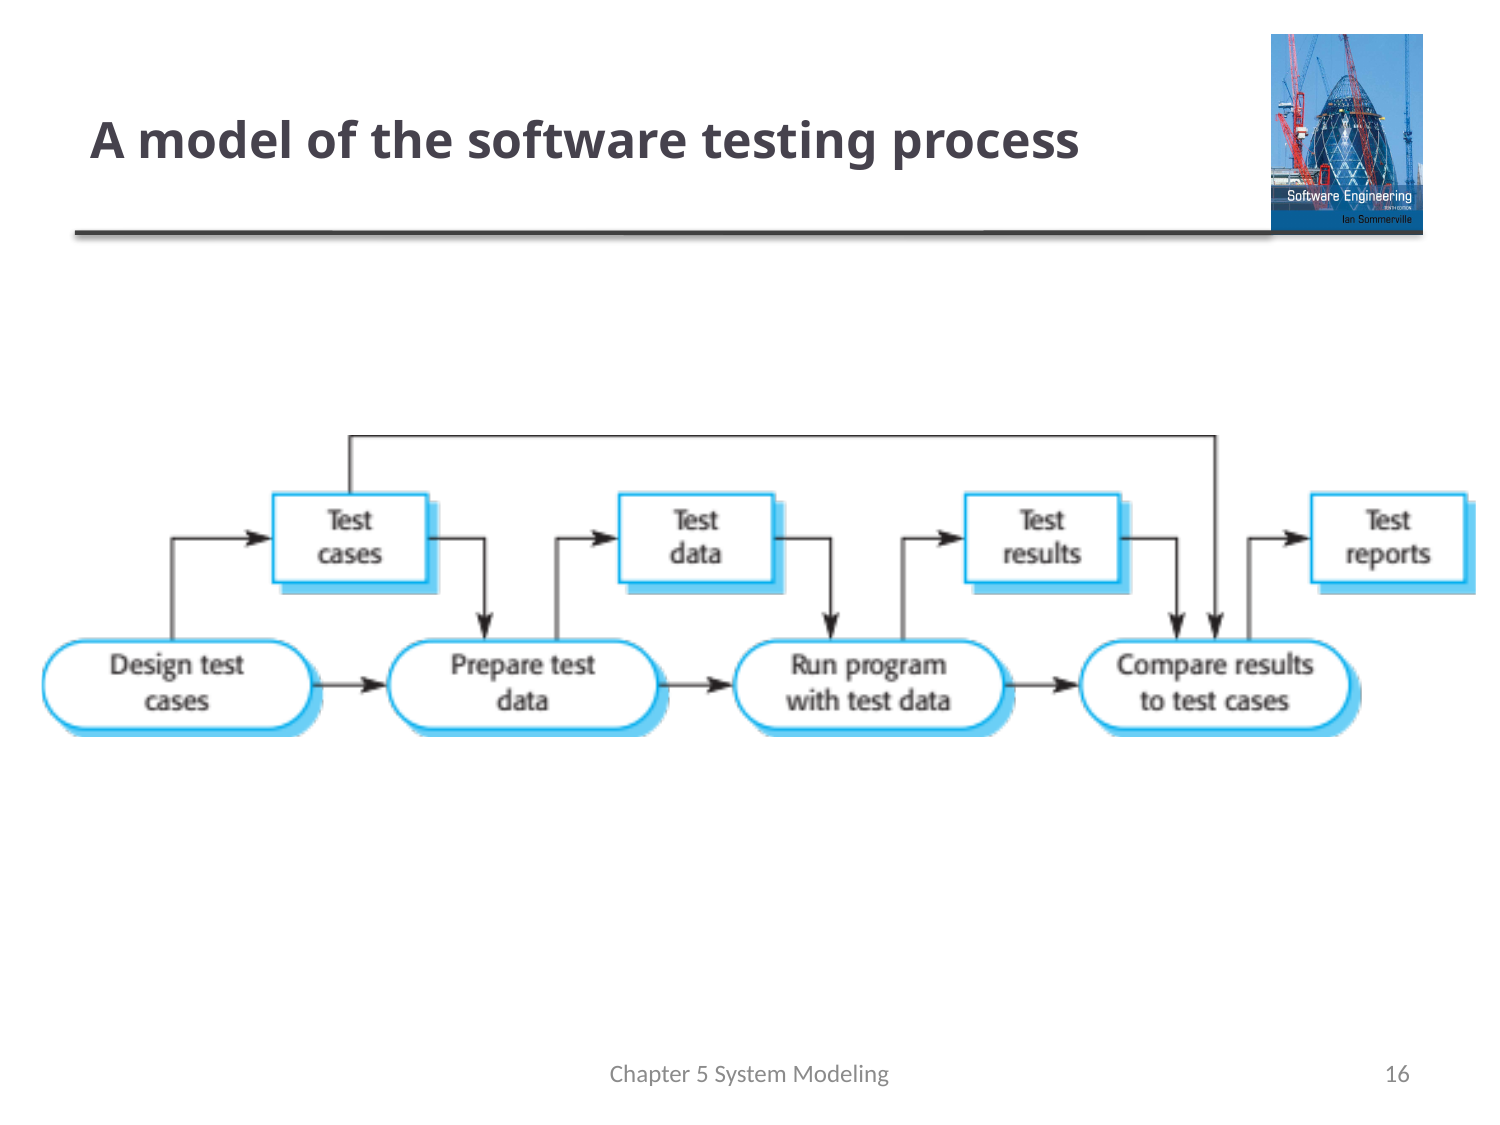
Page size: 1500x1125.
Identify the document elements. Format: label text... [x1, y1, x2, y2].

footer Chapter 5 System Modeling [512, 1042, 988, 1103]
slide_number 16 [1074, 1042, 1425, 1103]
picture [41, 435, 1477, 737]
picture [1271, 34, 1423, 230]
title A model of the software testing process [74, 44, 1272, 233]
